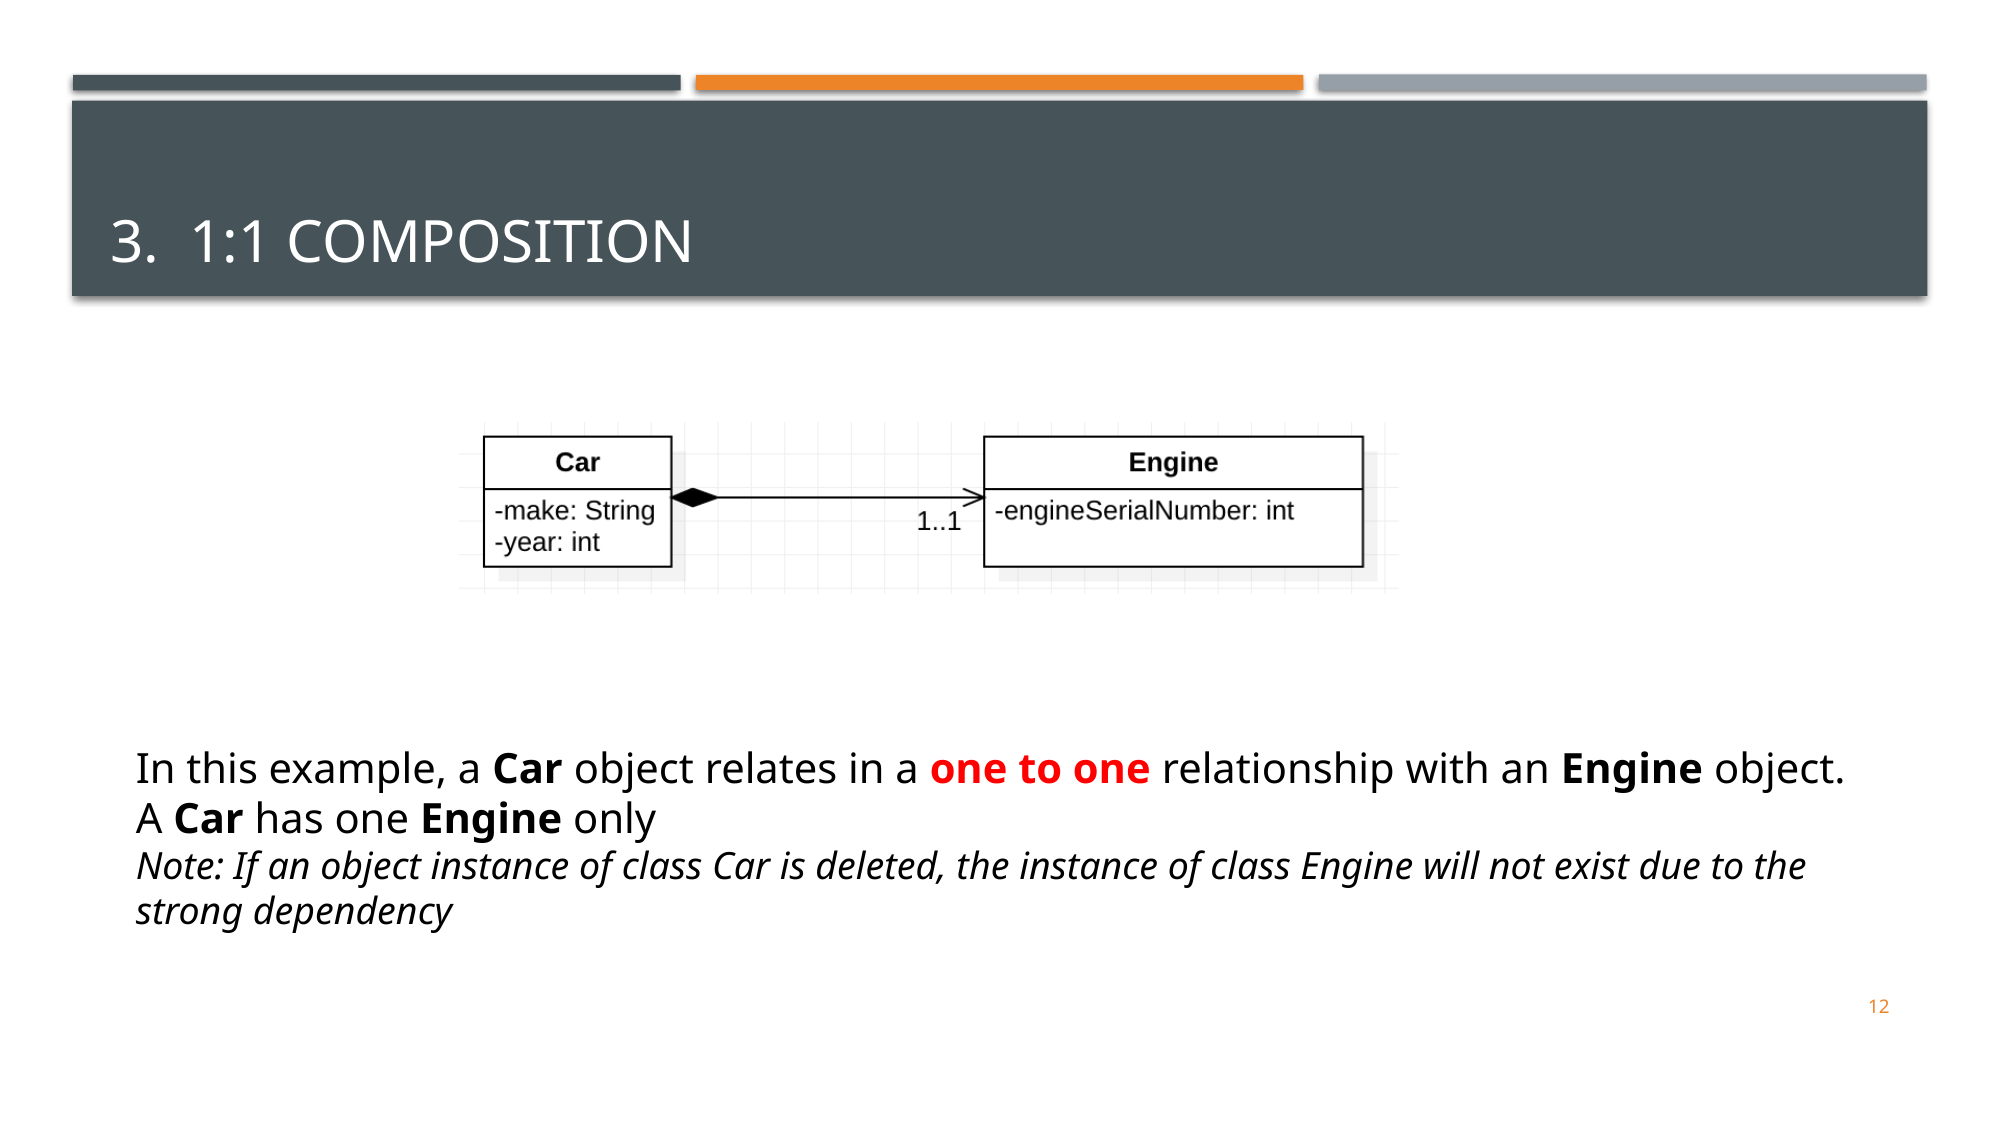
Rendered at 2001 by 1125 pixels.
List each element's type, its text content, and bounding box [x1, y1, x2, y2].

text_box In this example, a Car object relates in a one to one relationship with an Engine object. A Car has one Engine only Note: If an object instance of class Car is deleted, the instance of class Engine will not exist due to the strong dependency [121, 734, 1905, 939]
slide_number 12 [1732, 977, 1905, 1037]
title 3. 1:1 composition [95, 115, 1905, 282]
picture [458, 421, 1400, 594]
